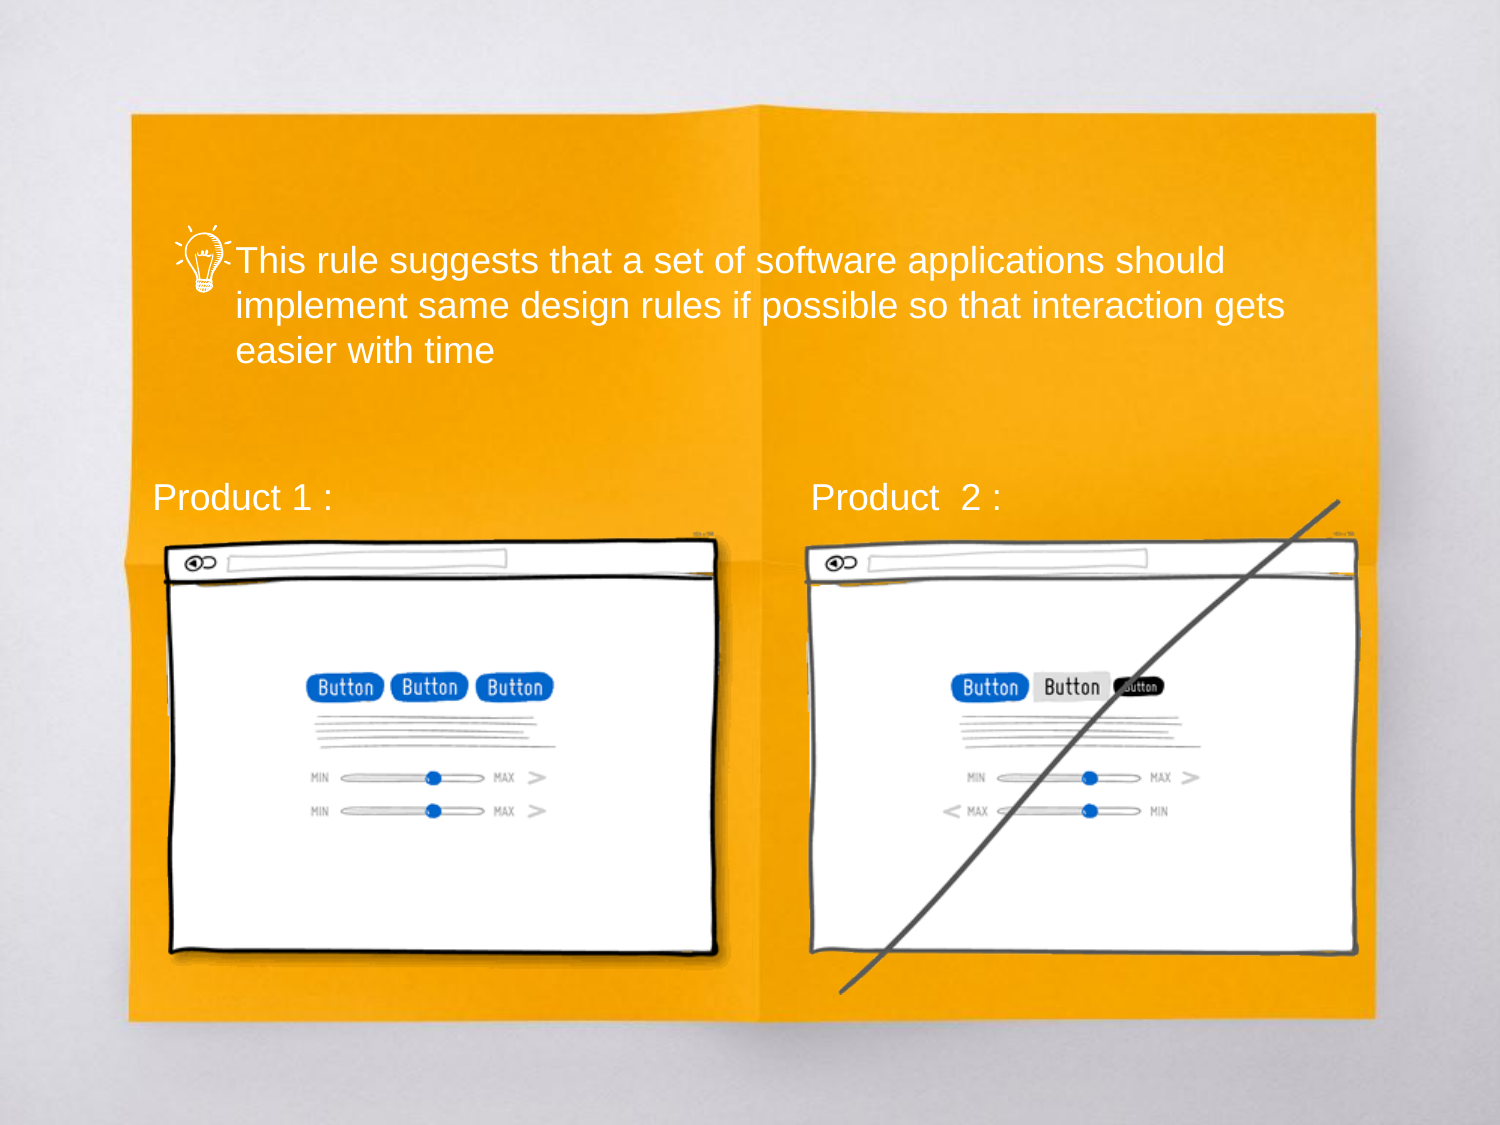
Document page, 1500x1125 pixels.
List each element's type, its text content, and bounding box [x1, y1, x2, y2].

text_box This rule suggests that a set of software applications should implement same design rules if possible so that interaction gets easier with time [220, 220, 1313, 498]
text_box [224, 240, 232, 245]
text_box [187, 225, 193, 233]
text_box [174, 241, 183, 247]
picture [0, 0, 1500, 1125]
text_box [184, 232, 224, 293]
text_box Product 2 : [795, 458, 1450, 550]
text_box [176, 259, 184, 265]
text_box Product 1 : [137, 458, 792, 550]
